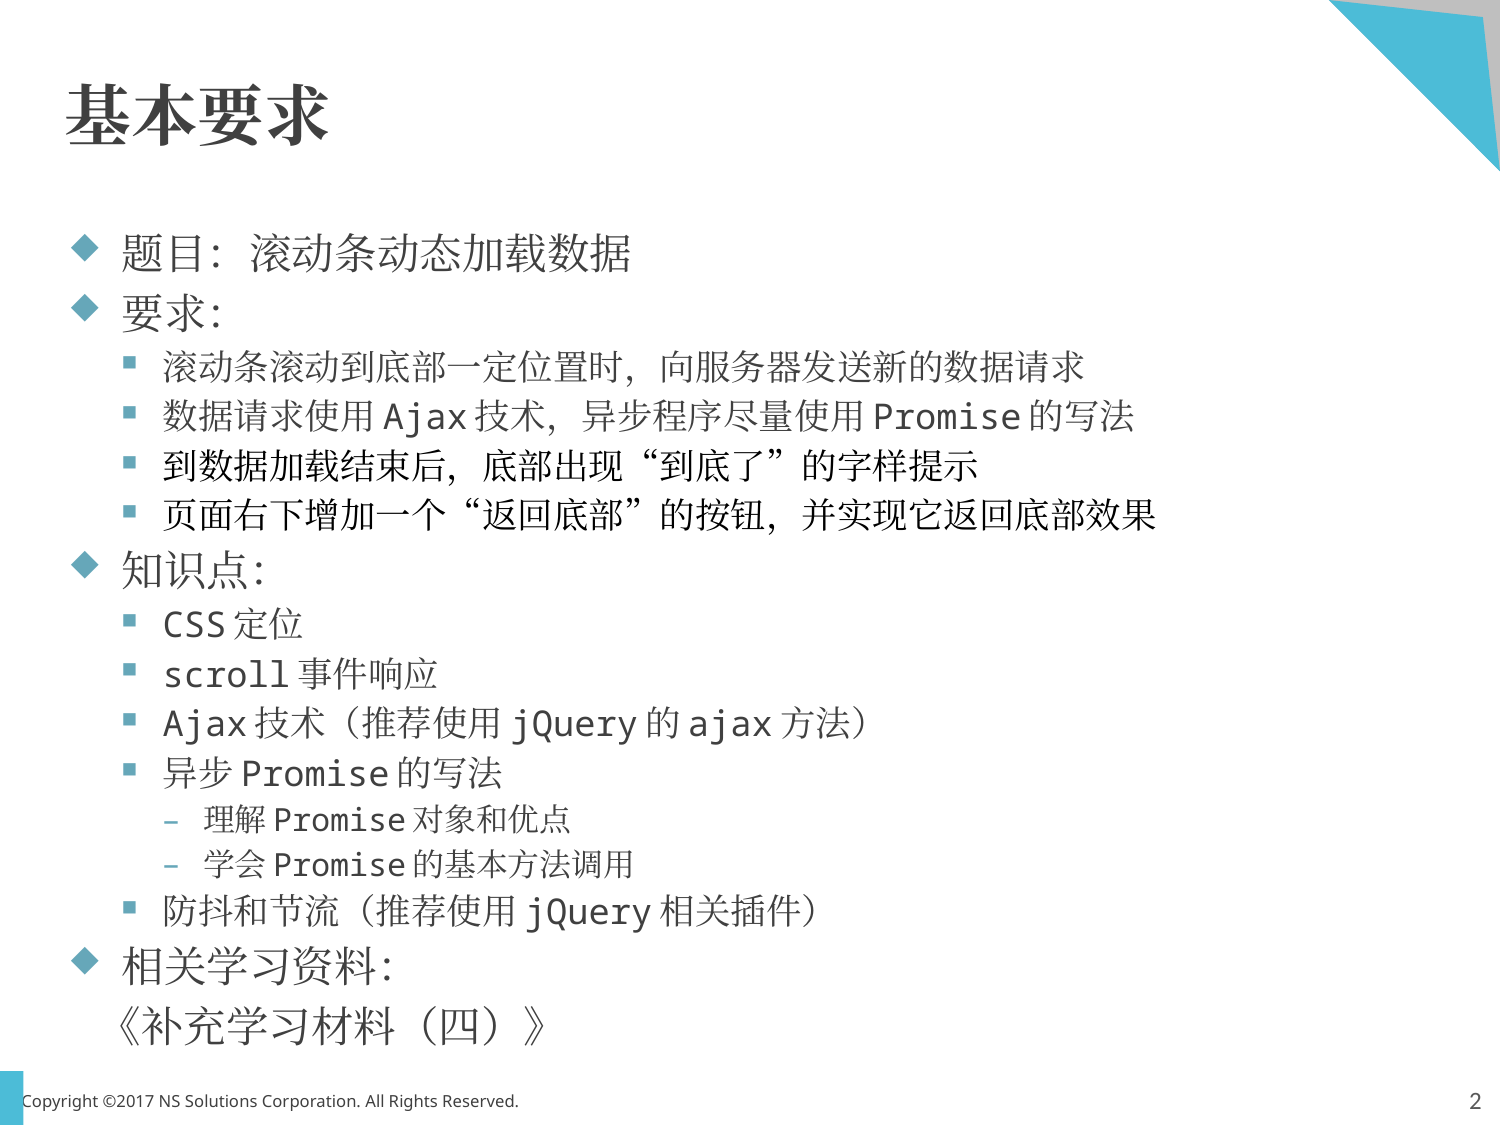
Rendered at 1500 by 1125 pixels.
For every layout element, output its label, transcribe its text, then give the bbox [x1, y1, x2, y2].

slide_number 2 [1407, 1076, 1497, 1123]
list 题目：滚动条动态加载数据 要求： 滚动条滚动到底部一定位置时，向服务器发送新的数据请求 数据请求使用Ajax技术，异步程序尽量使用Promise的写法 到数据加载结束后，底部出现“到底了”的字样提示 页面右下增加一个“返回底部”的按钮，并实现它返回底部效果 知识点： CSS定位 scroll事件响应 Ajax技术（推荐使用jQuery的ajax方法） 异步Promise的写法 理解Promise对象和优点 学会Promise的基本方法调用 防抖和节流（推荐使用jQuery相关插件） 相关学习资料： 《补充学习材料（四）》 [52, 219, 1448, 1059]
title 基本要求 [49, 30, 1448, 197]
